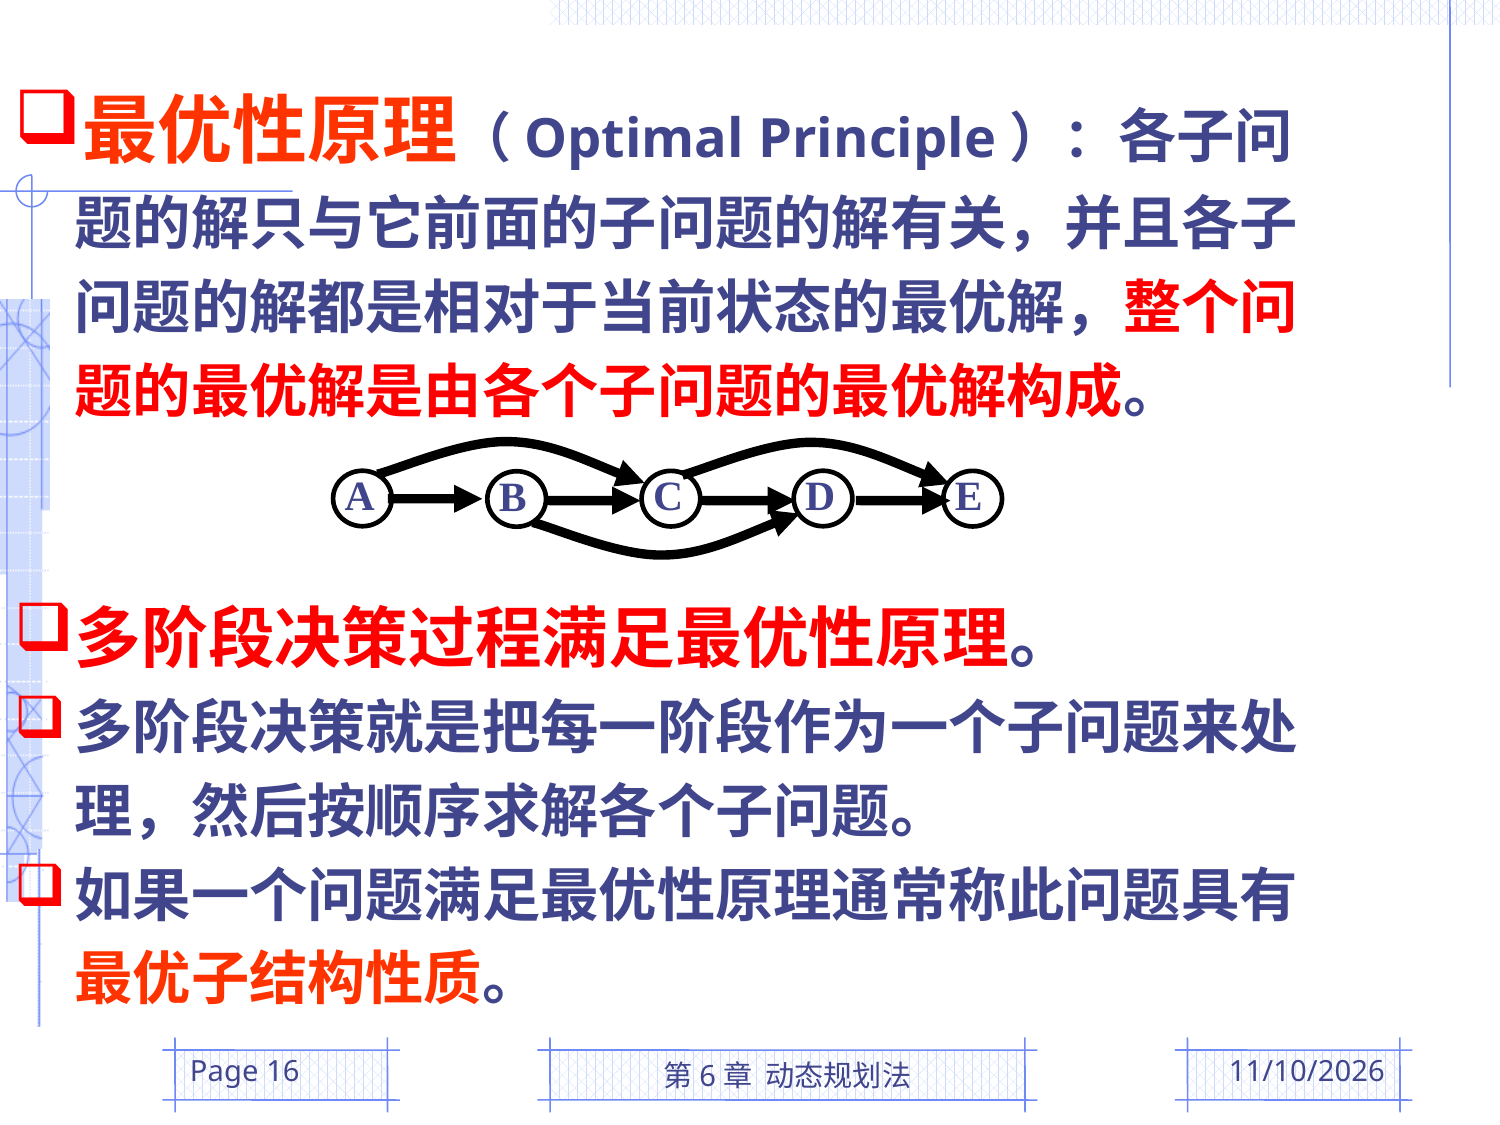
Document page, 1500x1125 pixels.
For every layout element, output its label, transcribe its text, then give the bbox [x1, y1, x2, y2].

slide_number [1353, 1024, 1401, 1101]
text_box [332, 439, 1003, 557]
text_box 最优性原理（Optimal Principle）：各子问题的解只与它前面的子问题的解有关，并且各子问题的解都是相对于当前状态的最优解，整个问题的最优解是由各个子问题的最优解构成。 多阶段决策过程满足最优性原理。 多阶段决策就是把每一阶段作为一个子问题来处理，然后按顺序求解各个子问题。 如果一个问题满足最优性原理通常称此问题具有最优子结构性质。 [0, 56, 1353, 1103]
